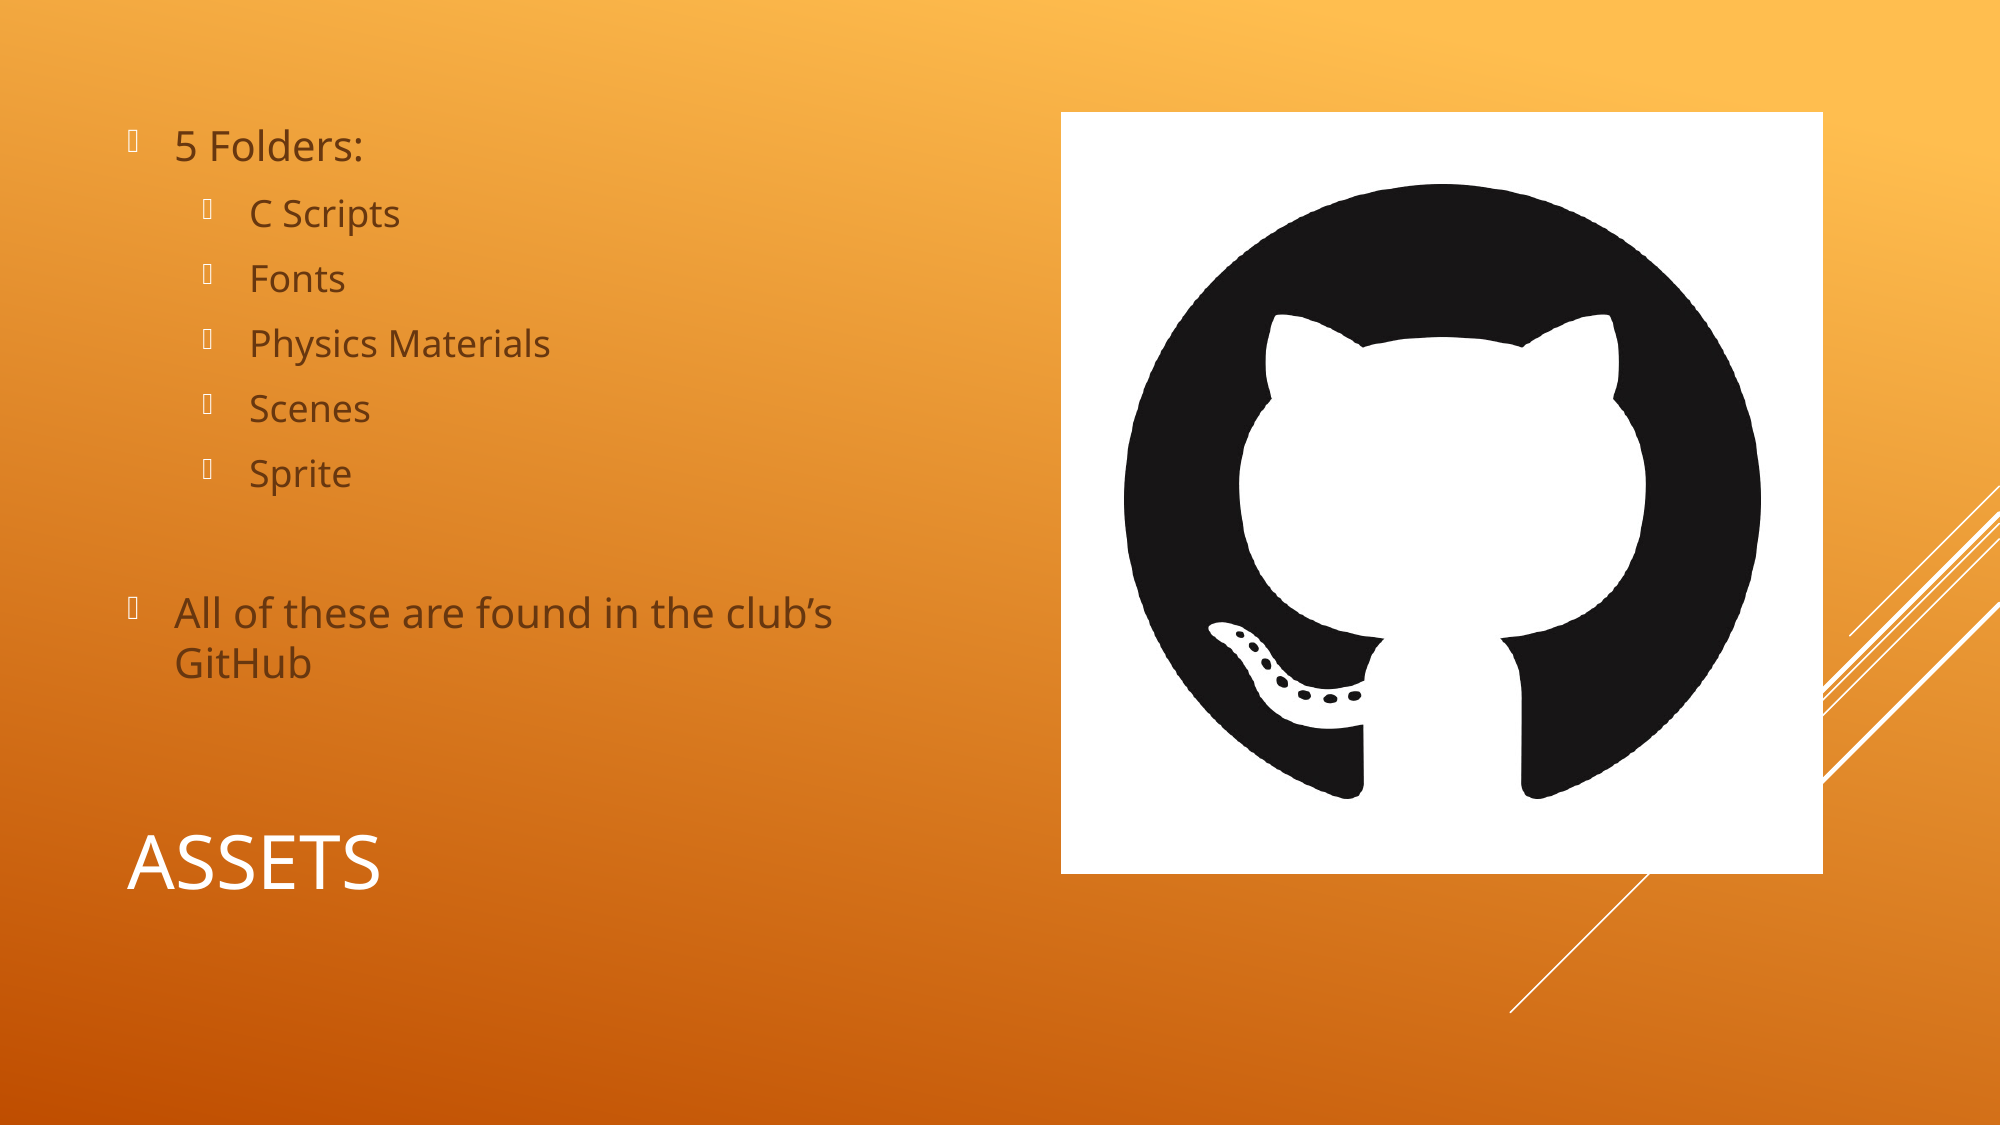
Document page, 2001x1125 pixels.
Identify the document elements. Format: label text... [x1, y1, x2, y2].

title Assets [112, 736, 1513, 984]
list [1060, 112, 1823, 874]
list 5 Folders: C Scripts Fonts Physics Materials Scenes Sprite All of these are found in the club’s GitHub [112, 112, 923, 706]
